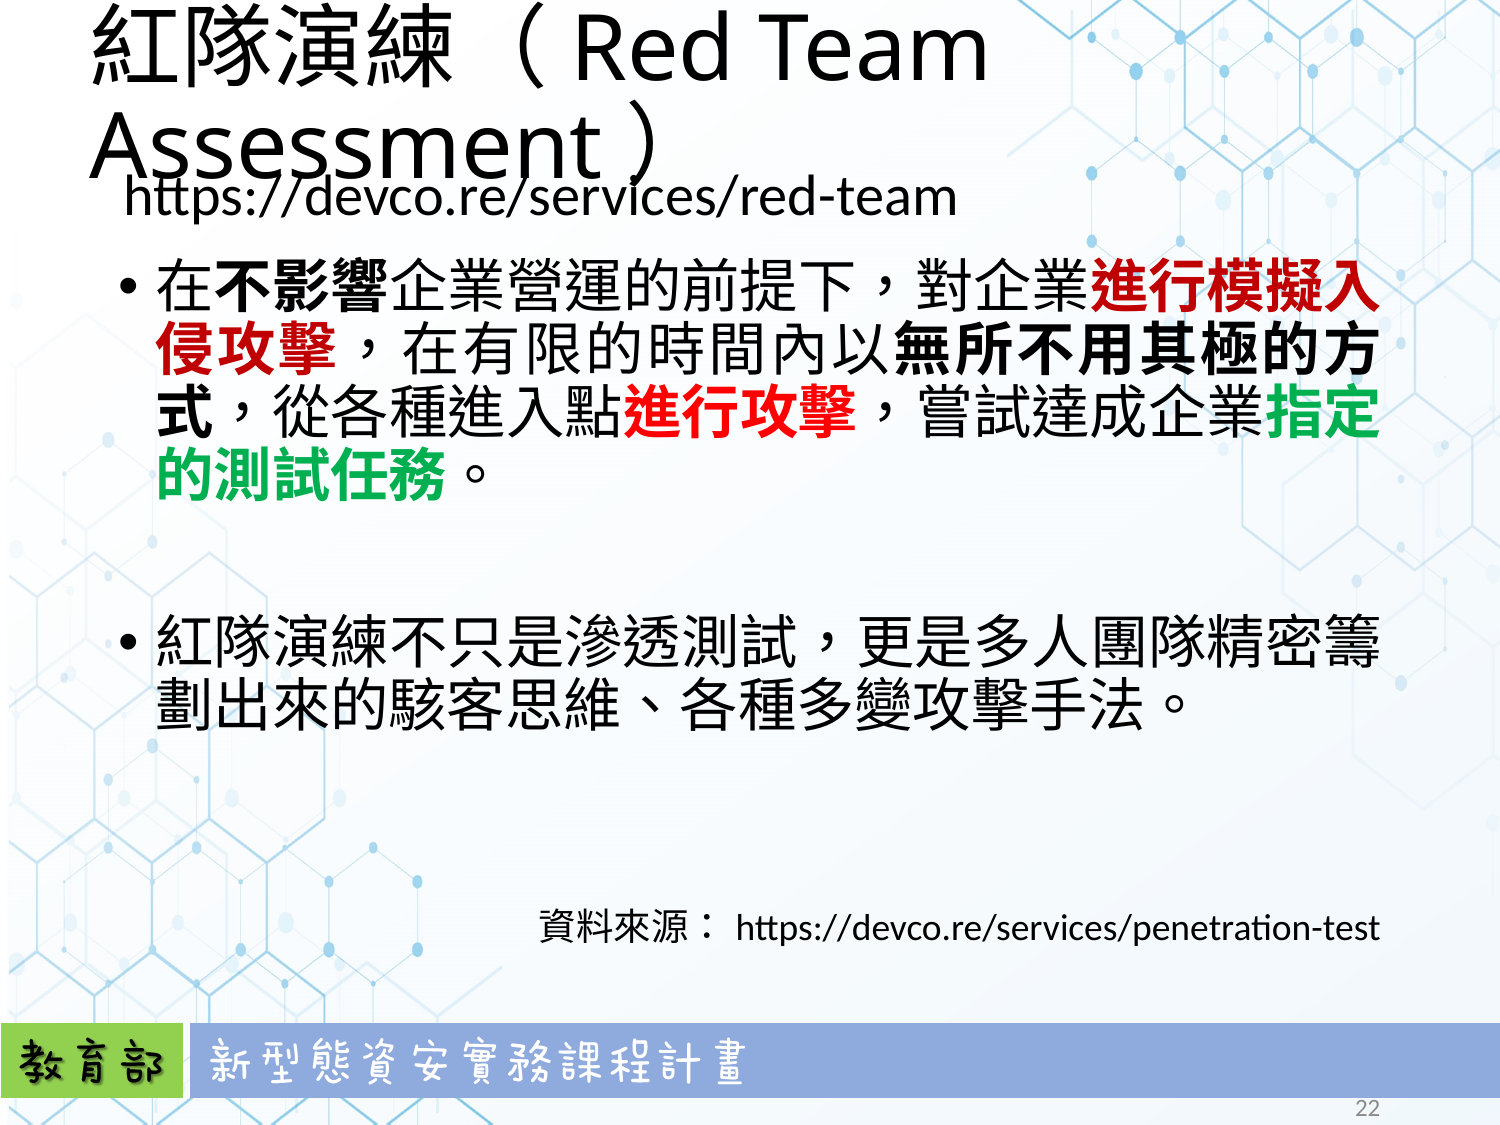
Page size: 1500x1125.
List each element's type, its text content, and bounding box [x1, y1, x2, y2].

text_box 資料來源：https://devco.re/services/penetration-test [524, 895, 1397, 956]
text_box https://devco.re/services/red-team [108, 149, 974, 235]
picture [0, 0, 1500, 1125]
list 在不影響企業營運的前提下，對企業進行模擬入侵攻擊，在有限的時間內以無所不用其極的方式，從各種進入點進行攻擊，嘗試達成企業指定的測試任務。 紅隊演練不只是滲透測試，更是多人團隊精密籌劃出來的駭客思維、各種多變攻擊手法。 [103, 249, 1397, 964]
title 紅隊演練（Red Team Assessment） [74, 0, 1500, 209]
